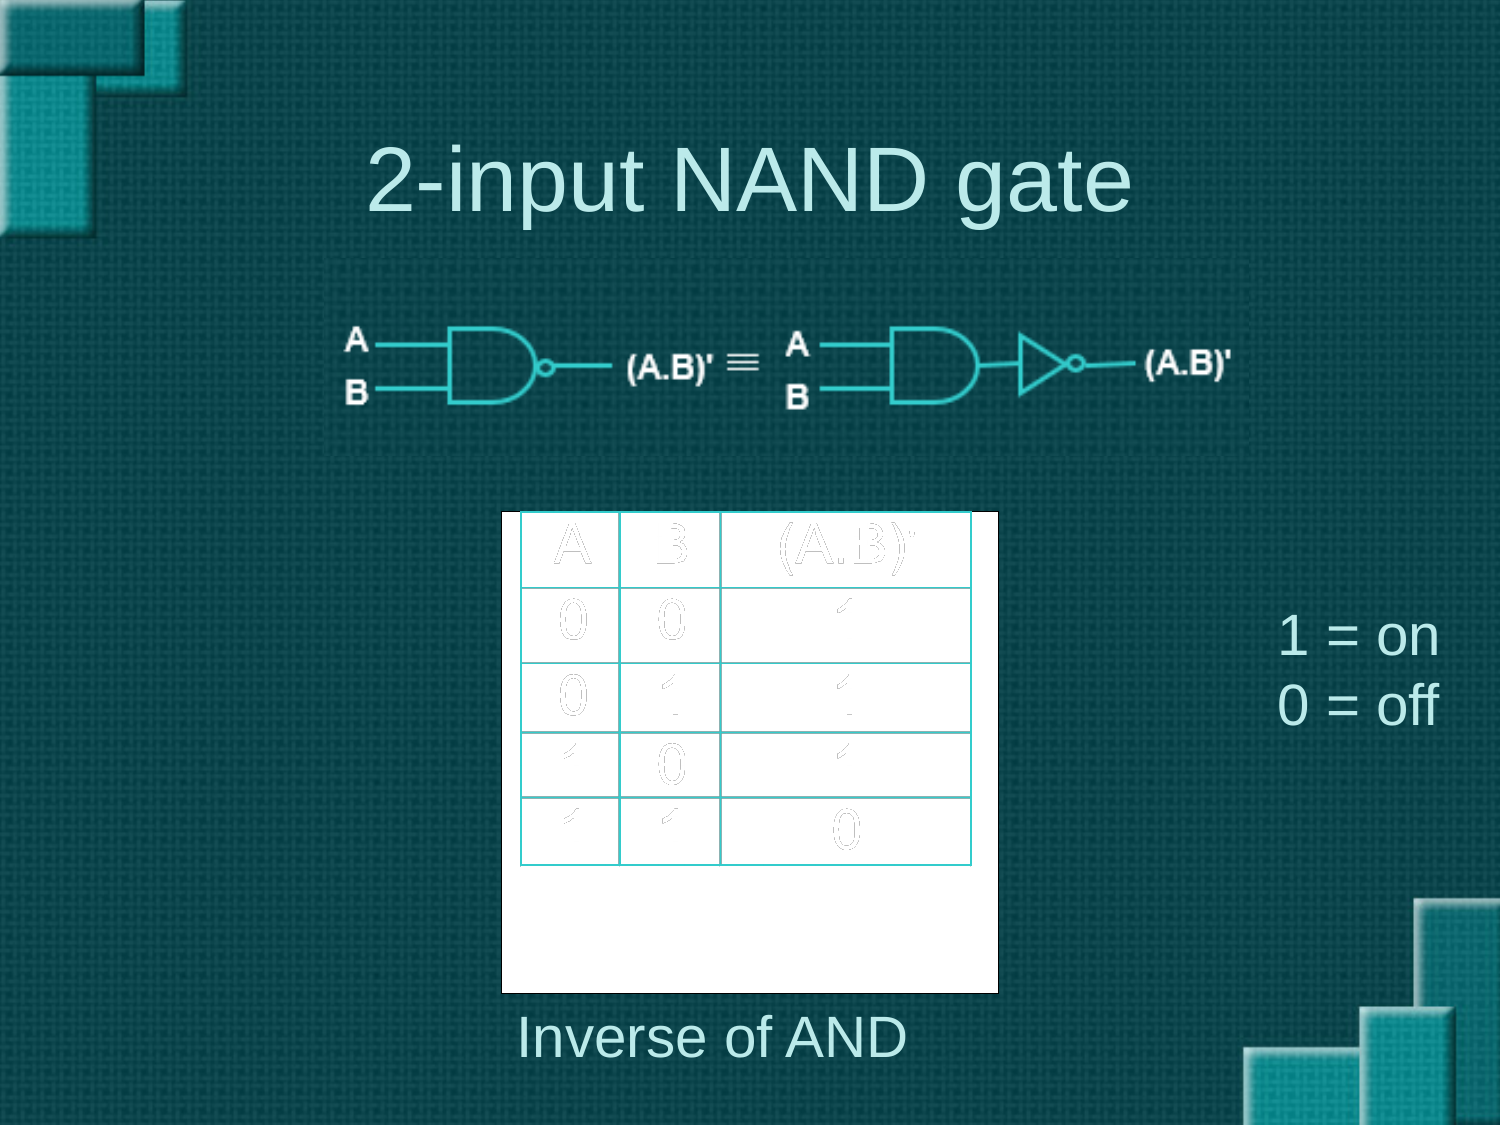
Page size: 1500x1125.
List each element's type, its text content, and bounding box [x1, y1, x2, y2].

text_box Inverse of AND [501, 1001, 938, 1125]
text_box 1 = on 0 = off [1262, 589, 1477, 745]
title 2-input NAND gate [112, 87, 1388, 263]
picture [0, 0, 1500, 1125]
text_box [501, 511, 999, 994]
